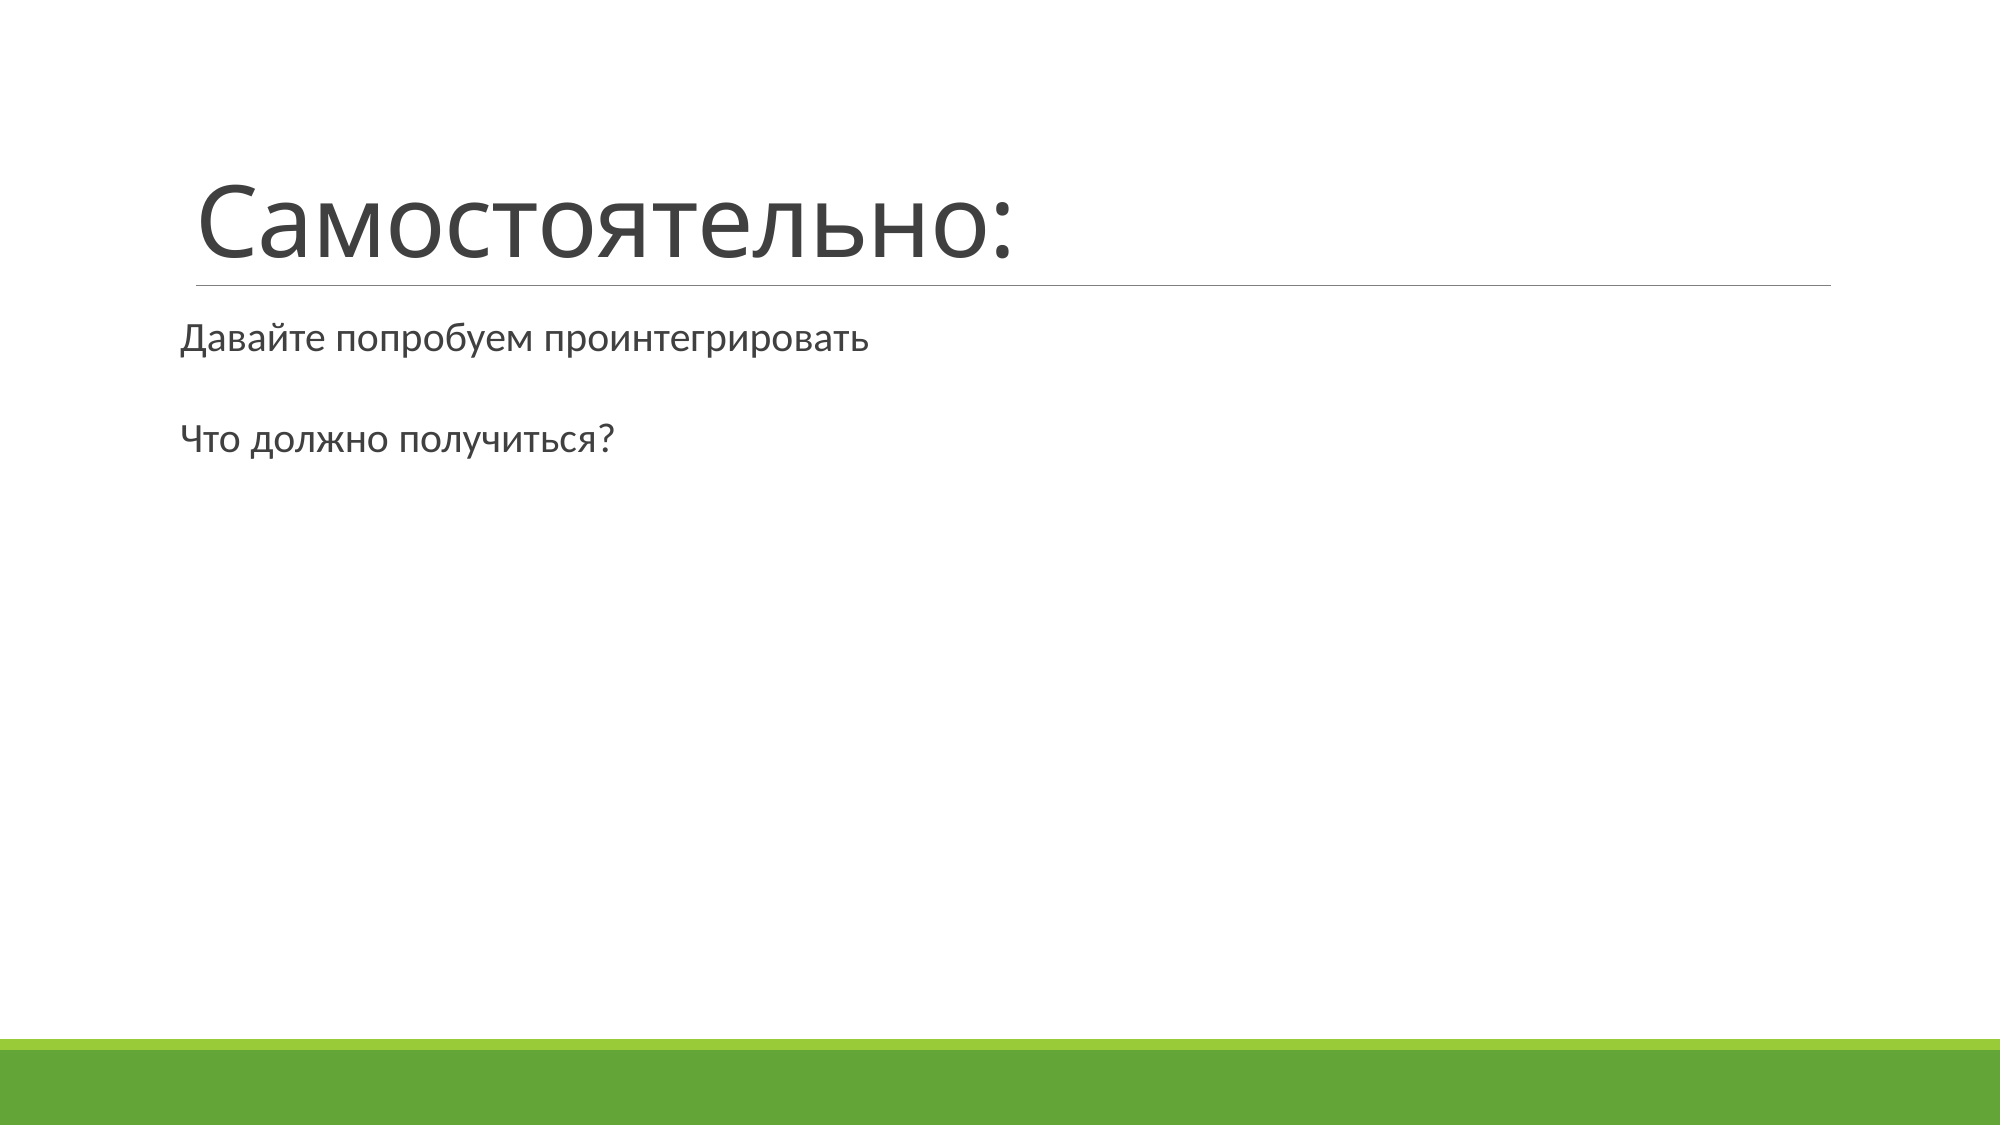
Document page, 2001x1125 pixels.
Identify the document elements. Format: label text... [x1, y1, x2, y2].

title Самостоятельно: [180, 47, 1830, 285]
